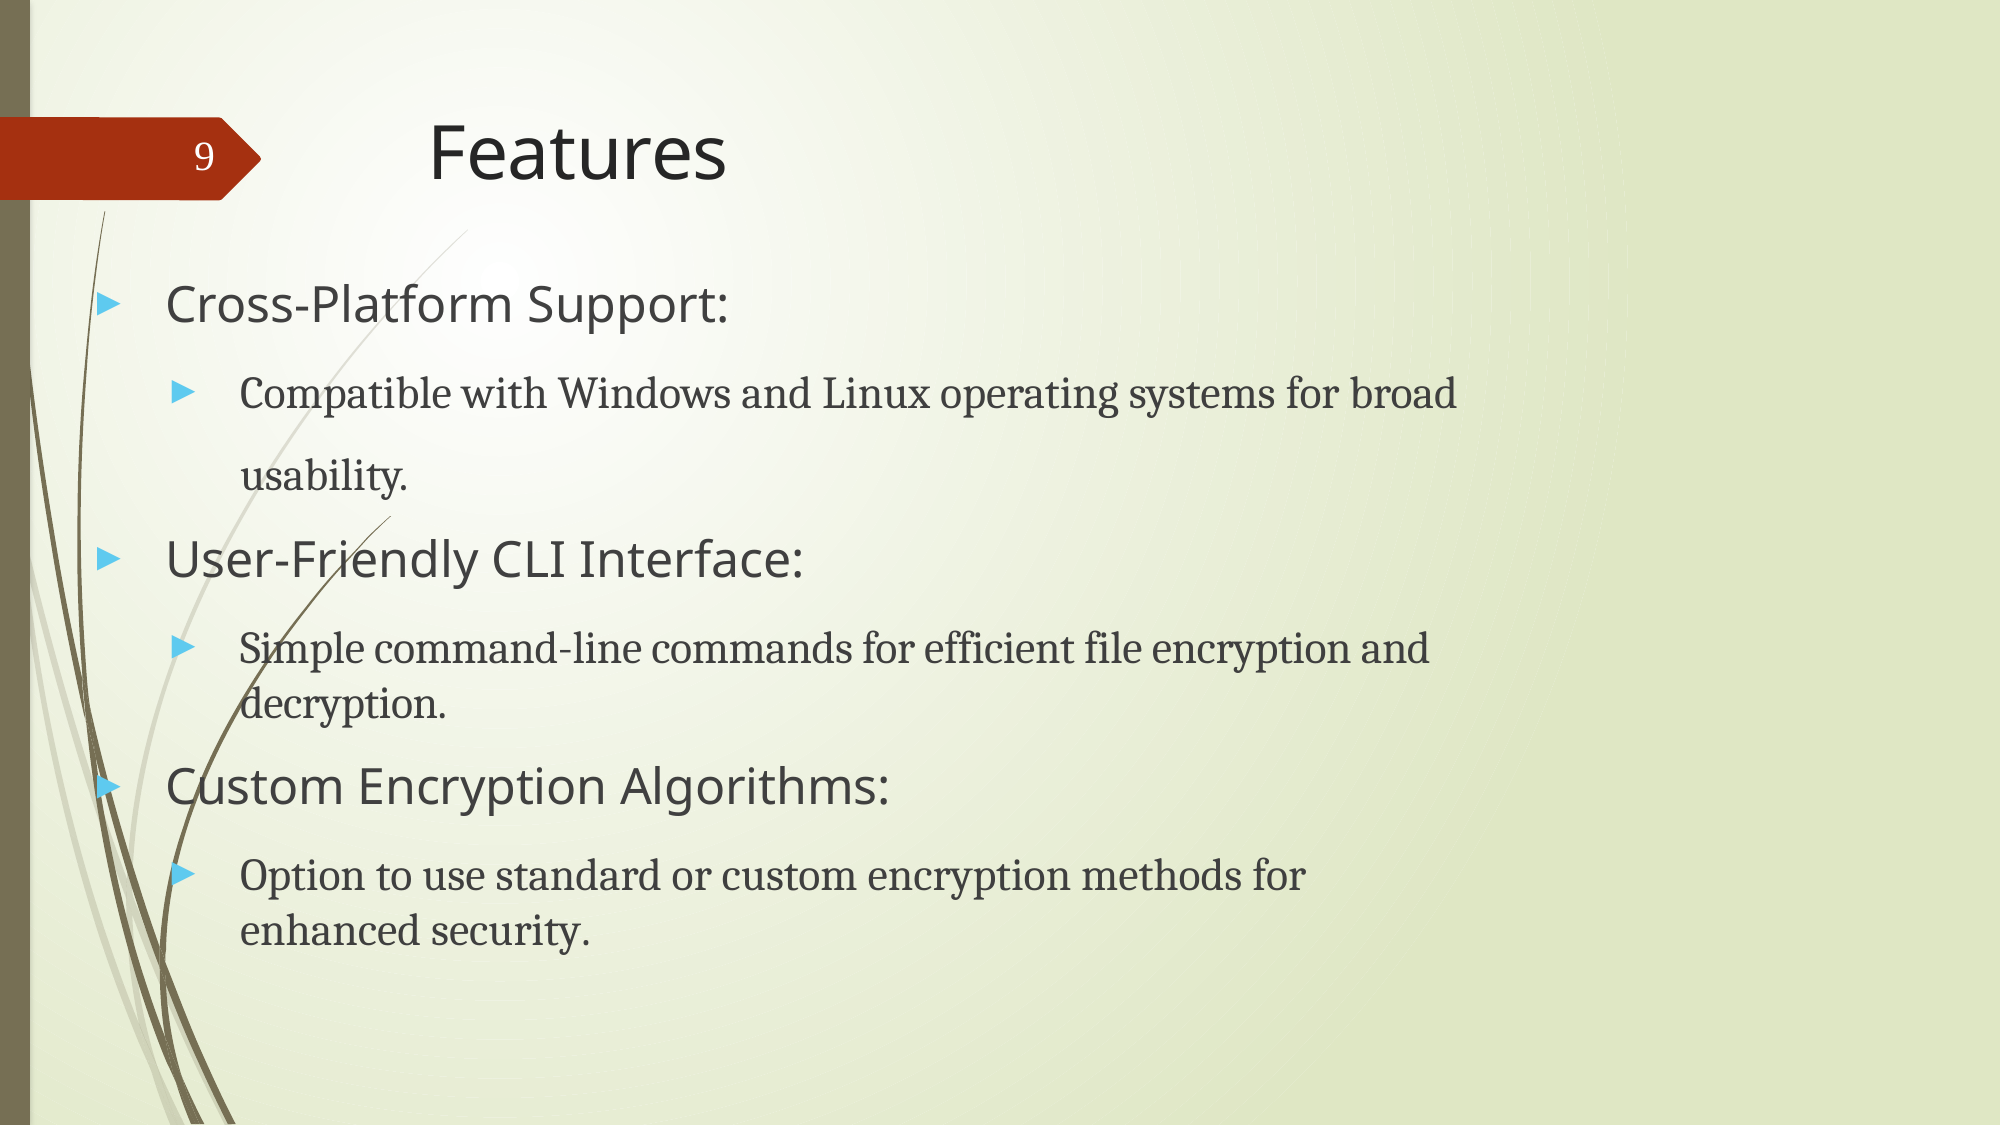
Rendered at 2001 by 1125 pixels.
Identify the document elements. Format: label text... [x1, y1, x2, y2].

title Features [425, 102, 1888, 293]
list Cross-Platform Support: Compatible with Windows and Linux operating systems for broad usability. User-Friendly CLI Interface: Simple command-line commands for efficient file encryption and decryption. Custom Encryption Algorithms: Option to use standard or custom encryption methods for enhanced security. [87, 237, 1550, 1040]
slide_number 9 [87, 0, 216, 486]
